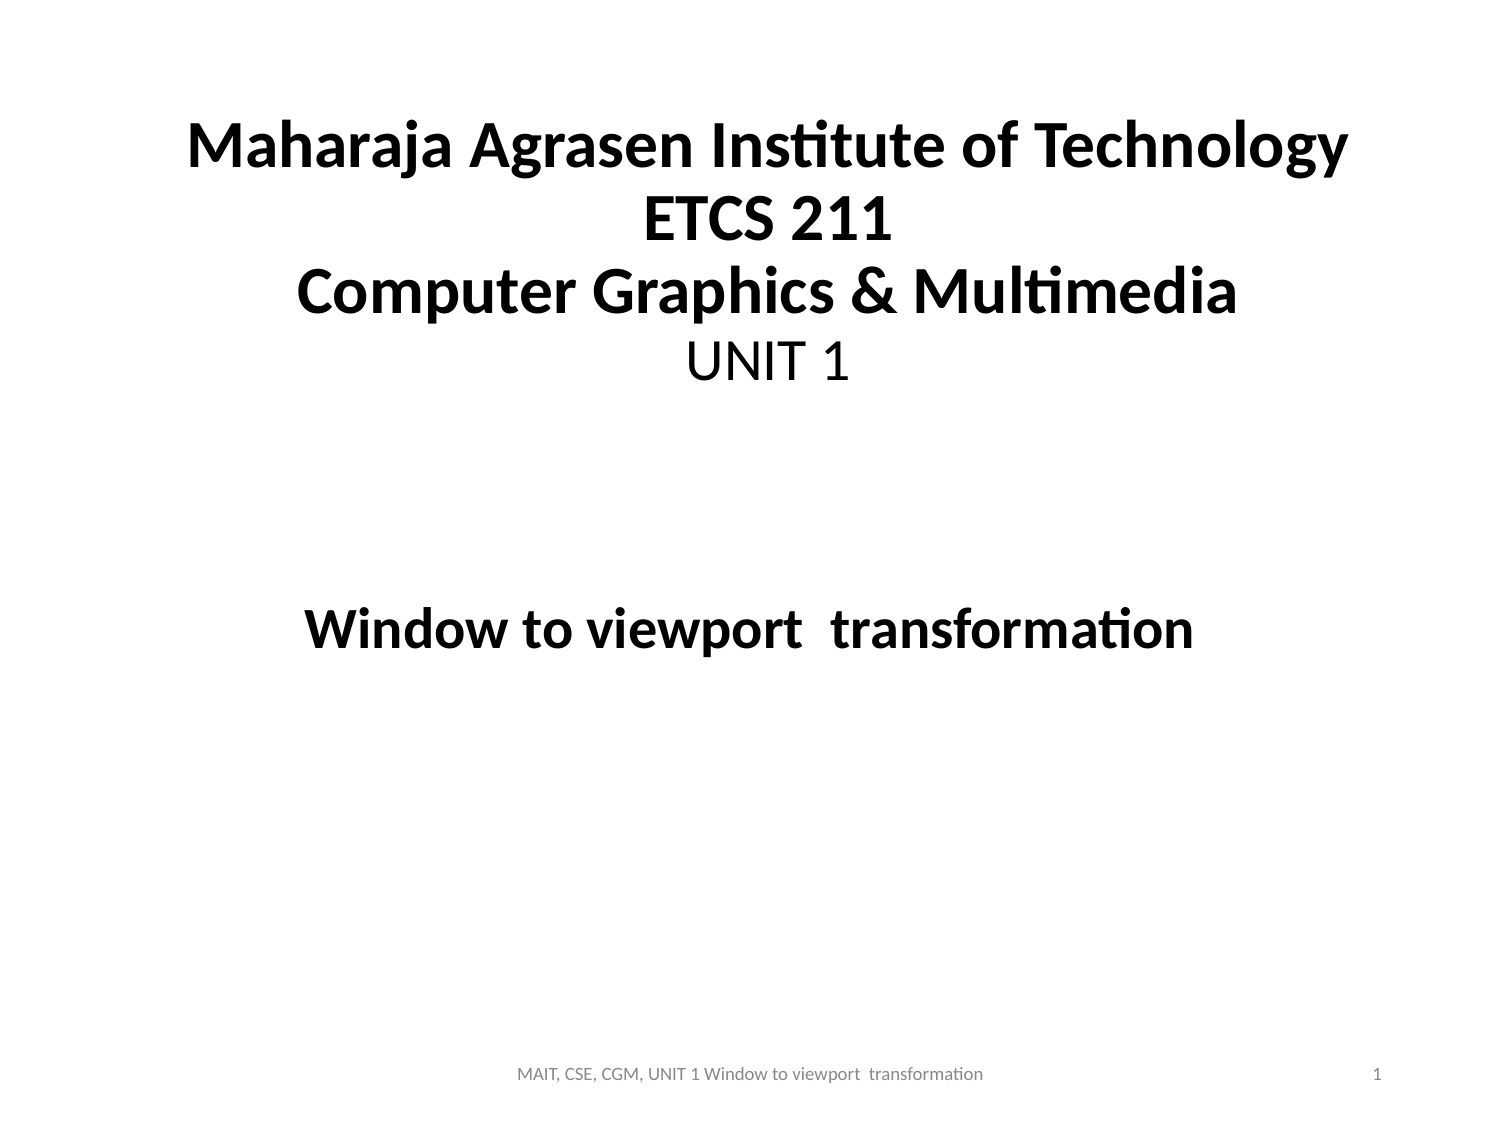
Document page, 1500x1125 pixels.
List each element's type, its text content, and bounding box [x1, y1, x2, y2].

subtitle Window to viewport transformation [187, 590, 1313, 863]
slide_number 1 [1059, 1042, 1397, 1103]
title Maharaja Agrasen Institute of Technology ETCS 211 Computer Graphics & Multimedia UNIT 1 [162, 85, 1375, 401]
footer MAIT, CSE, CGM, UNIT 1 Window to viewport transformation [496, 1042, 1004, 1103]
